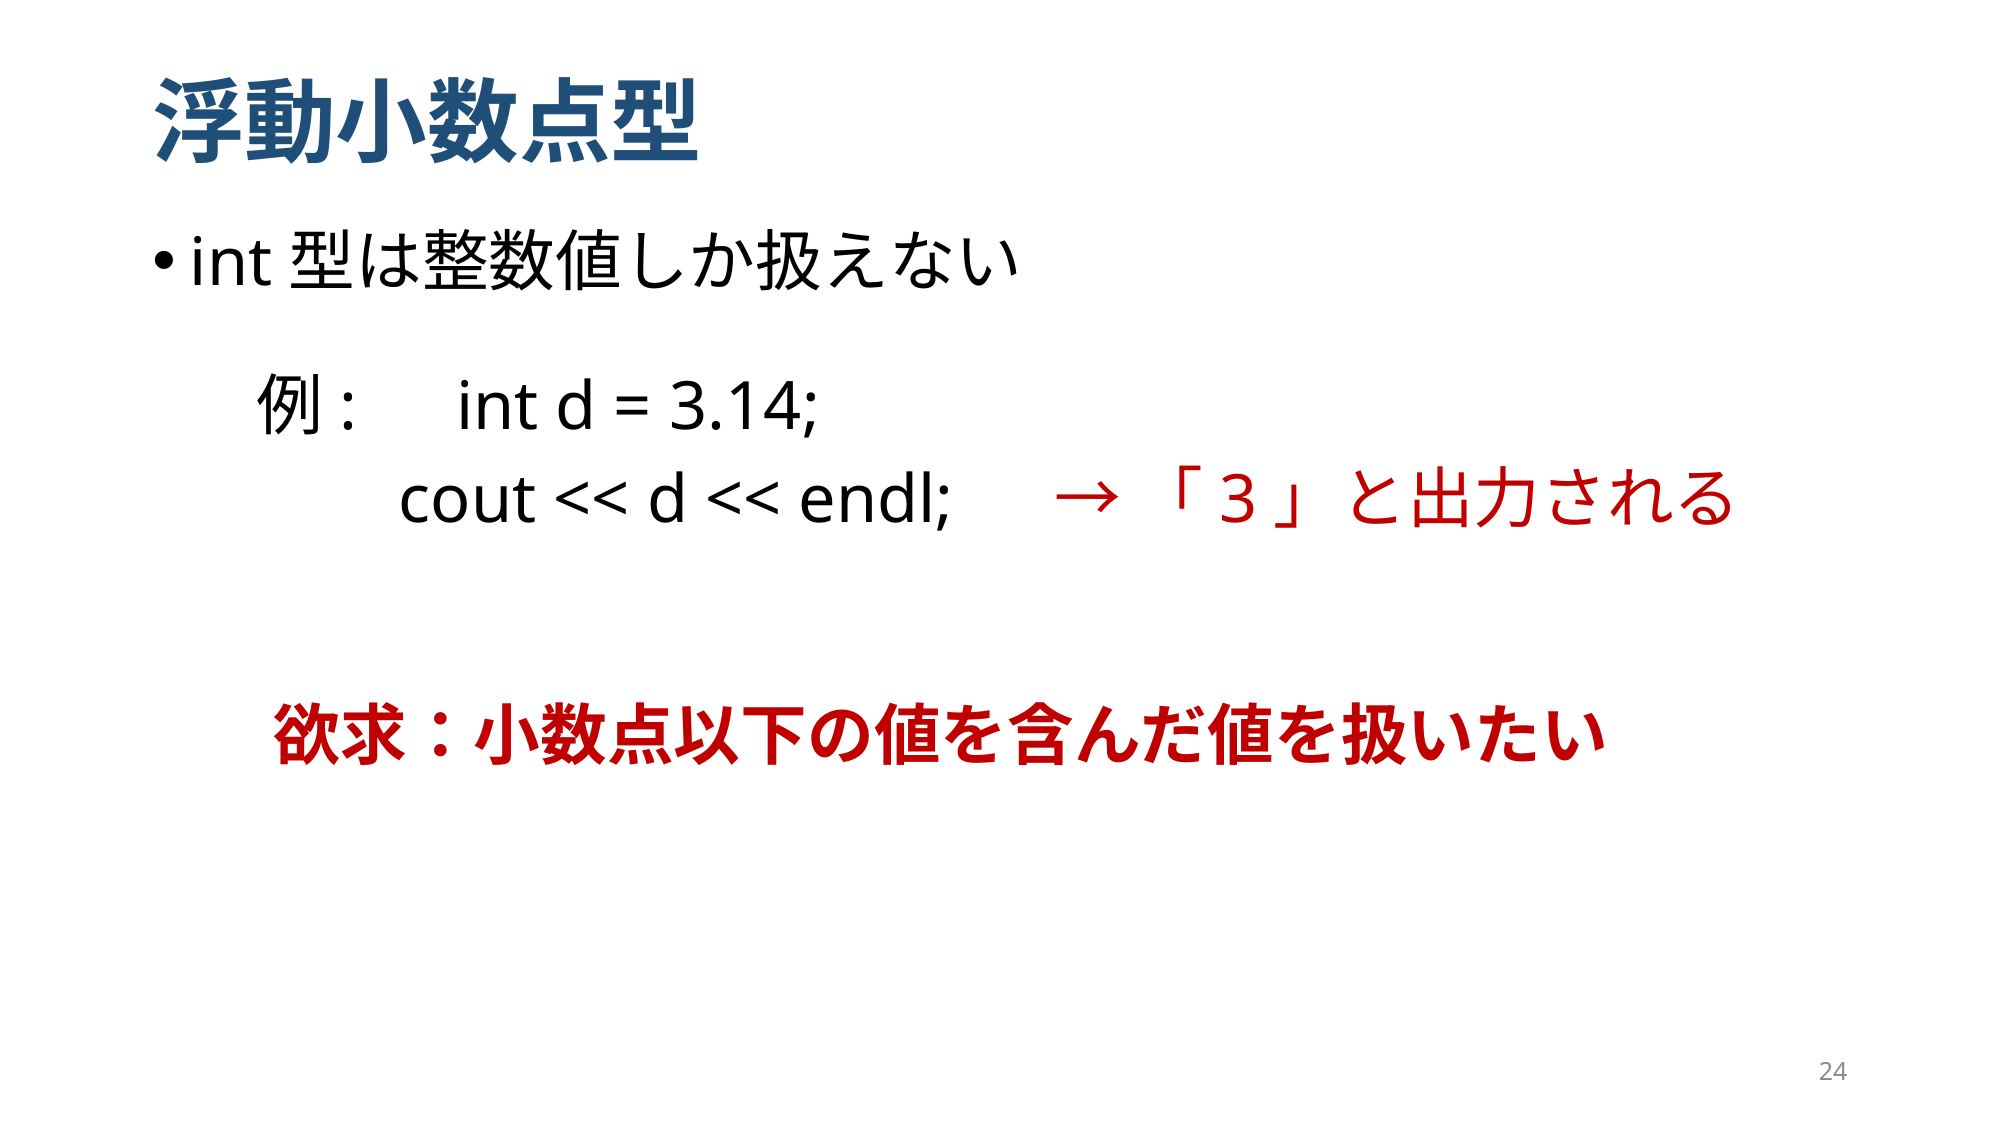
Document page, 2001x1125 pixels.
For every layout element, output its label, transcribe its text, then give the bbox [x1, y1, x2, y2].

list int型は整数値しか扱えない 例: int d = 3.14; cout << d << endl; → 「3」と出力される 欲求：小数点以下の値を含んだ値を扱いたい [137, 220, 1863, 1014]
slide_number 24 [1412, 1042, 1863, 1103]
title 浮動小数点型 [137, 59, 1863, 191]
